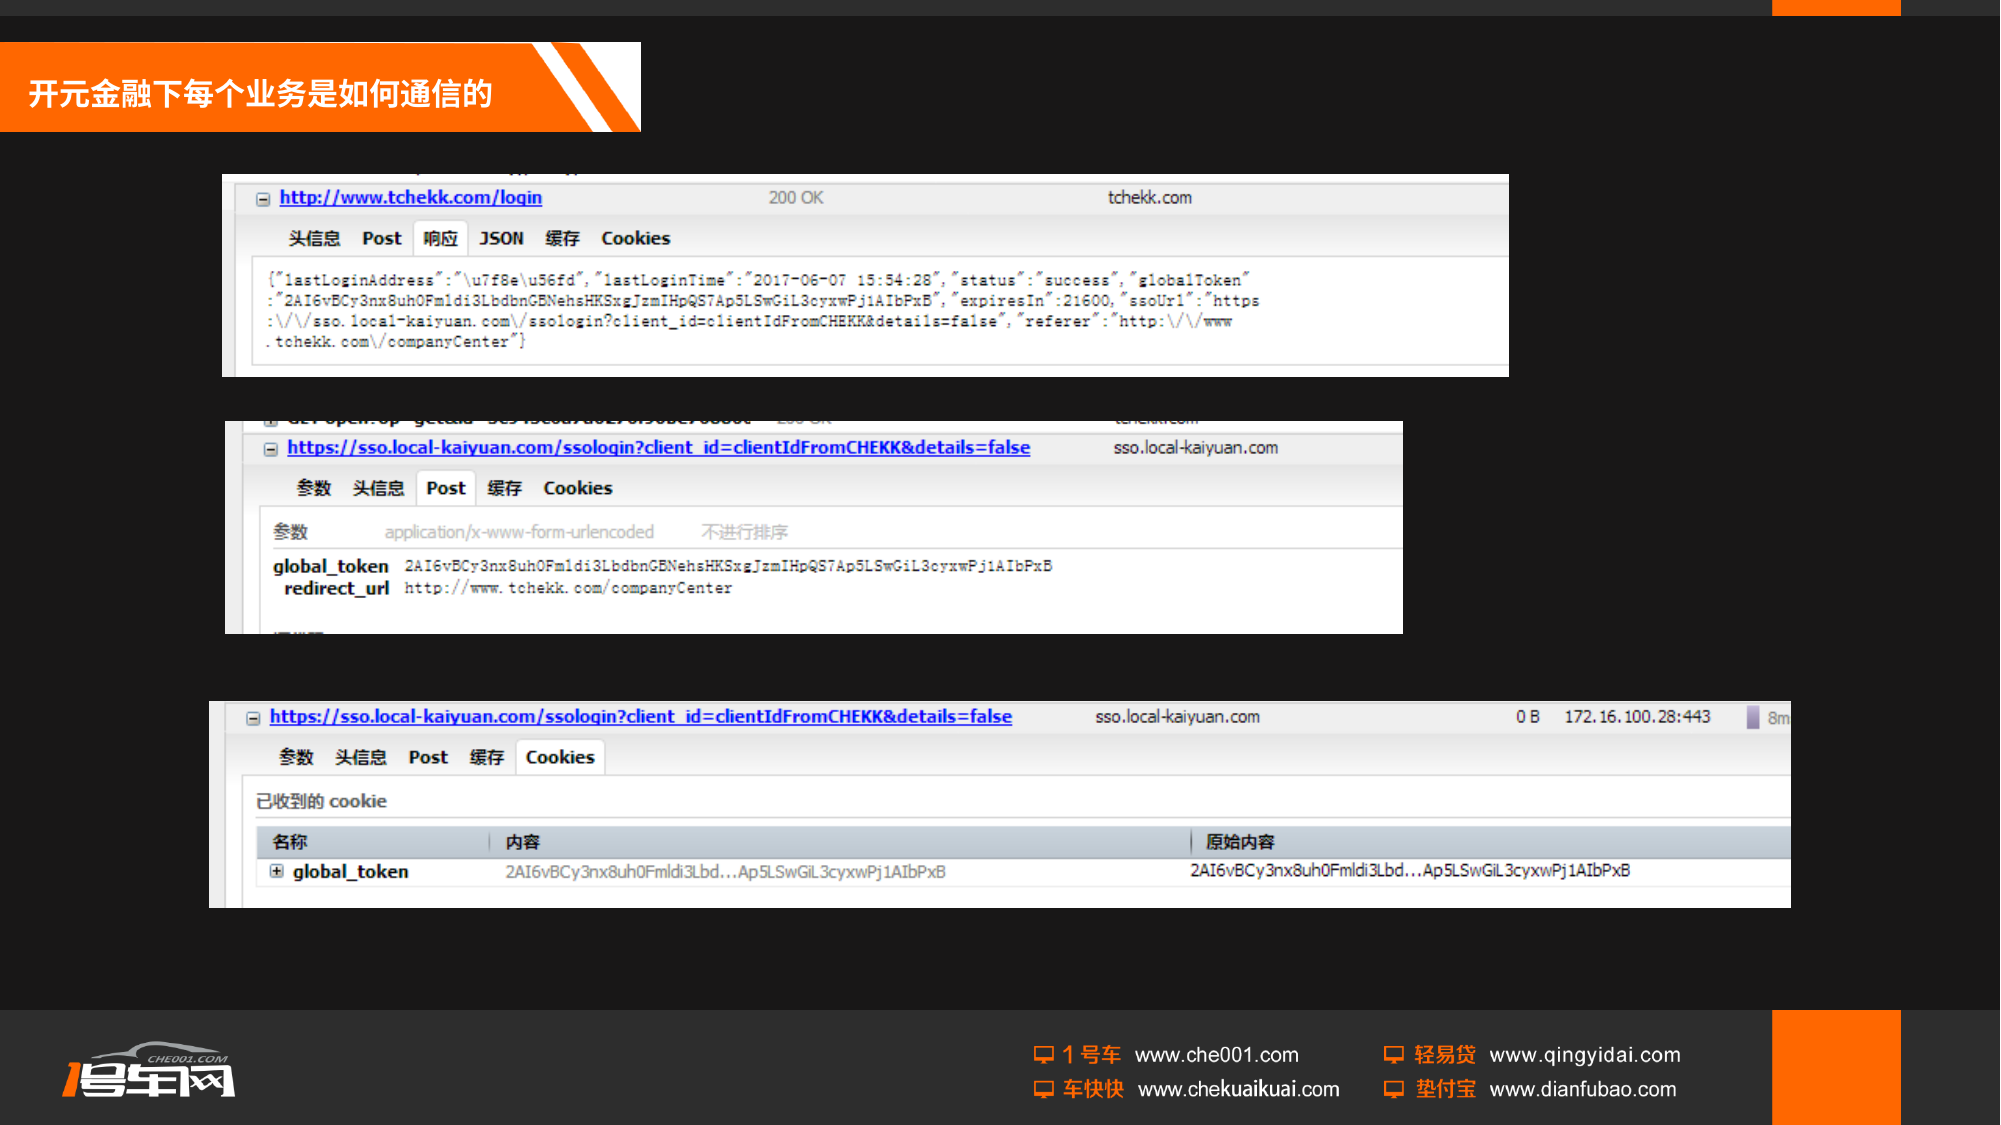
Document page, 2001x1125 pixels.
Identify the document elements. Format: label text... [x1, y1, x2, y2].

picture [225, 421, 1403, 634]
picture [0, 0, 2000, 16]
list [188, 174, 1628, 954]
title 开元金融下每个业务是如何通信的 [13, 54, 562, 132]
picture [209, 701, 1791, 908]
picture [0, 1010, 2000, 1125]
picture [222, 174, 1509, 377]
slide_number [1747, 1012, 1862, 1122]
picture [0, 42, 641, 132]
